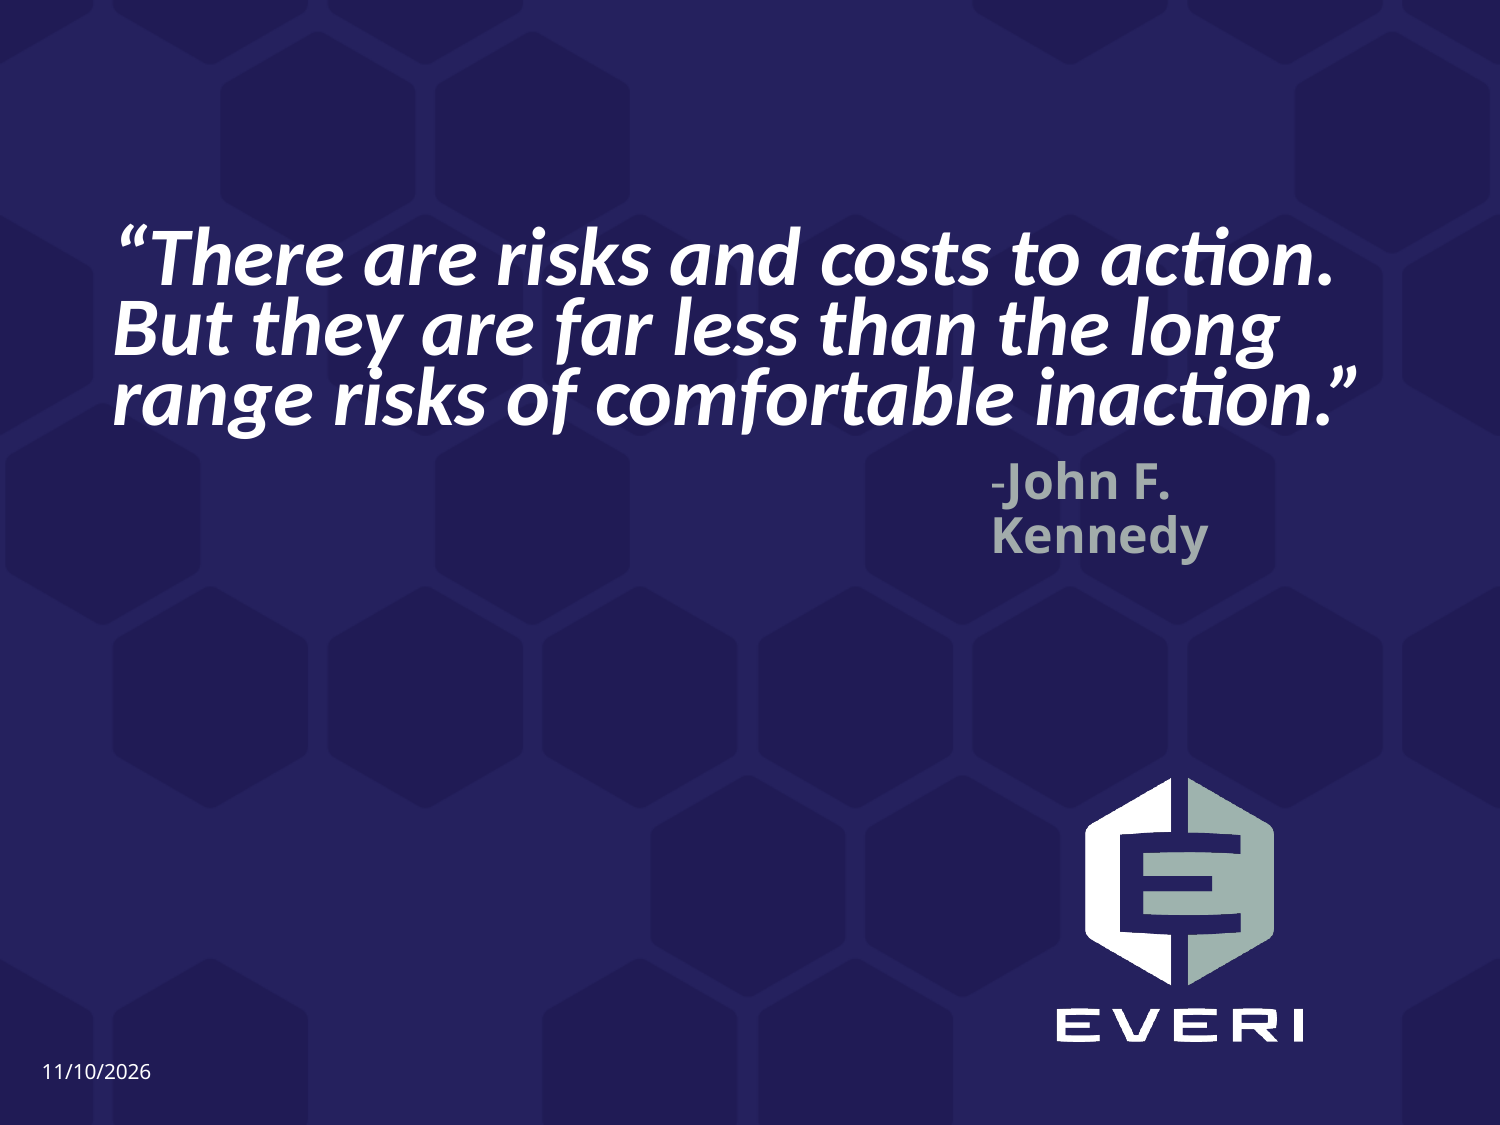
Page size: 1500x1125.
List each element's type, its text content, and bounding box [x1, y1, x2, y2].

subtitle -John F. Kennedy [990, 456, 1360, 541]
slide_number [26, 1042, 365, 1103]
picture [0, 0, 1500, 1125]
title “There are risks and costs to action. But they are far less than the long range risks of comfortable inaction.” [112, 229, 1388, 457]
